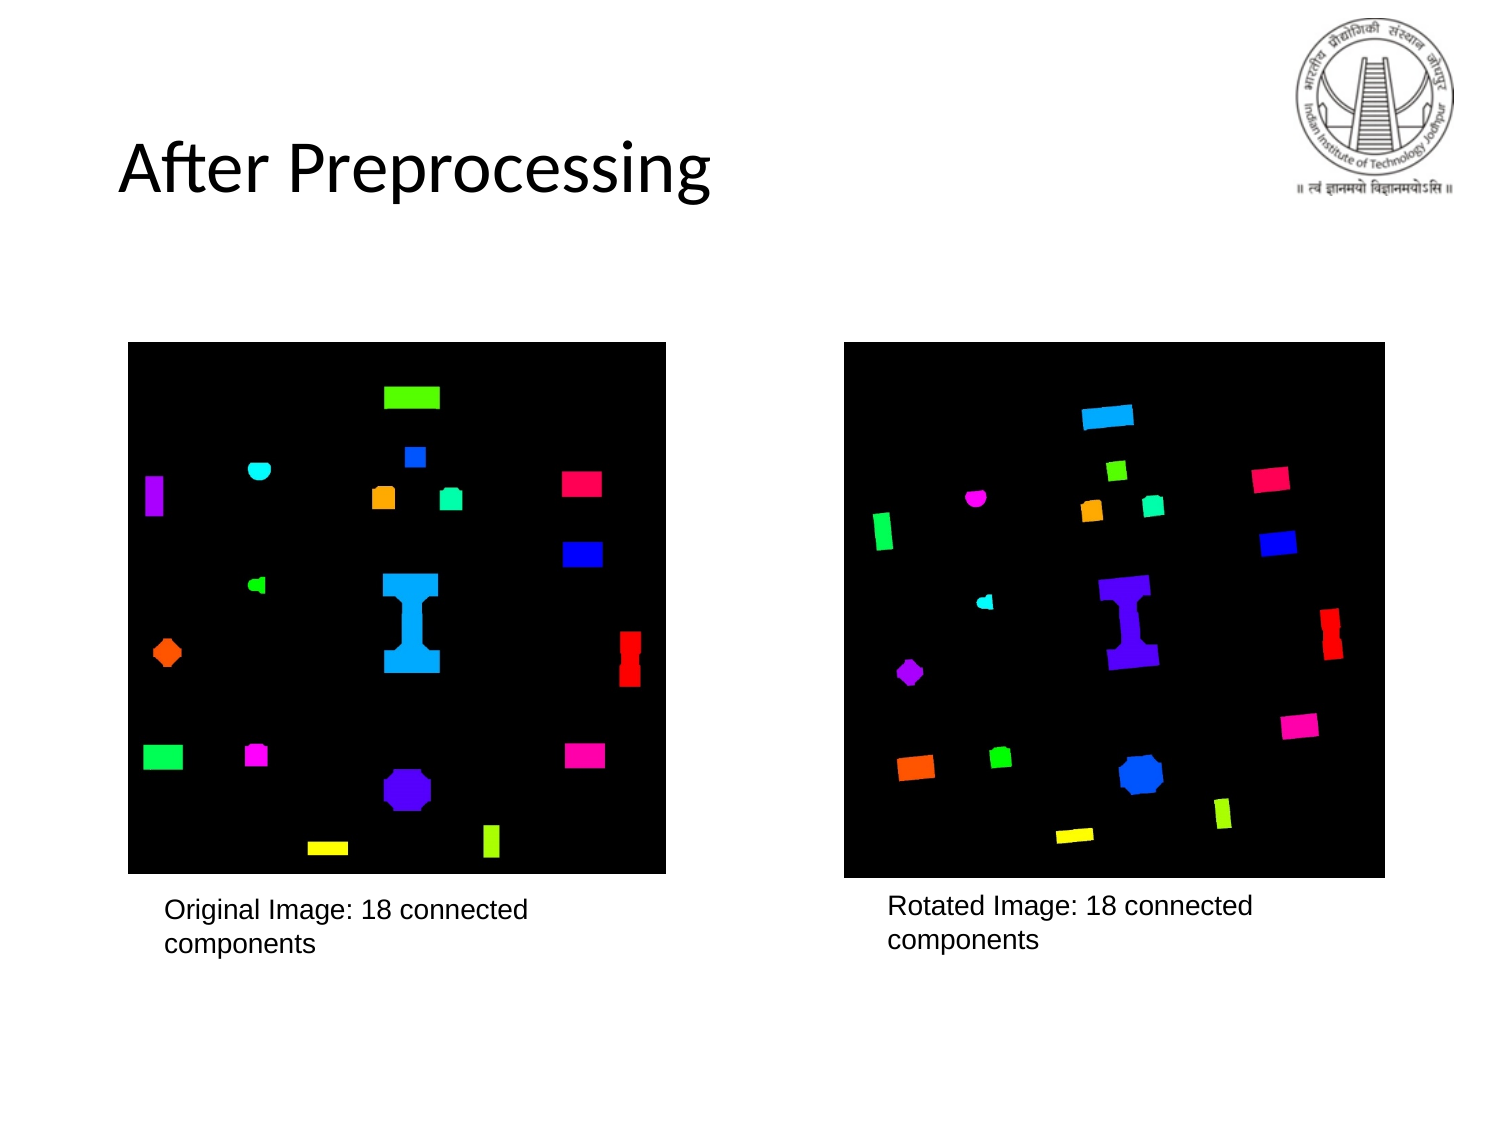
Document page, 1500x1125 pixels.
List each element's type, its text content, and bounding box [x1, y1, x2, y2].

title After Preprocessing [103, 59, 1397, 278]
picture [1293, 18, 1454, 196]
text_box Rotated Image: 18 connected components [872, 880, 1397, 963]
picture [128, 342, 666, 874]
text_box Original Image: 18 connected components [149, 883, 674, 967]
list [844, 342, 1385, 878]
